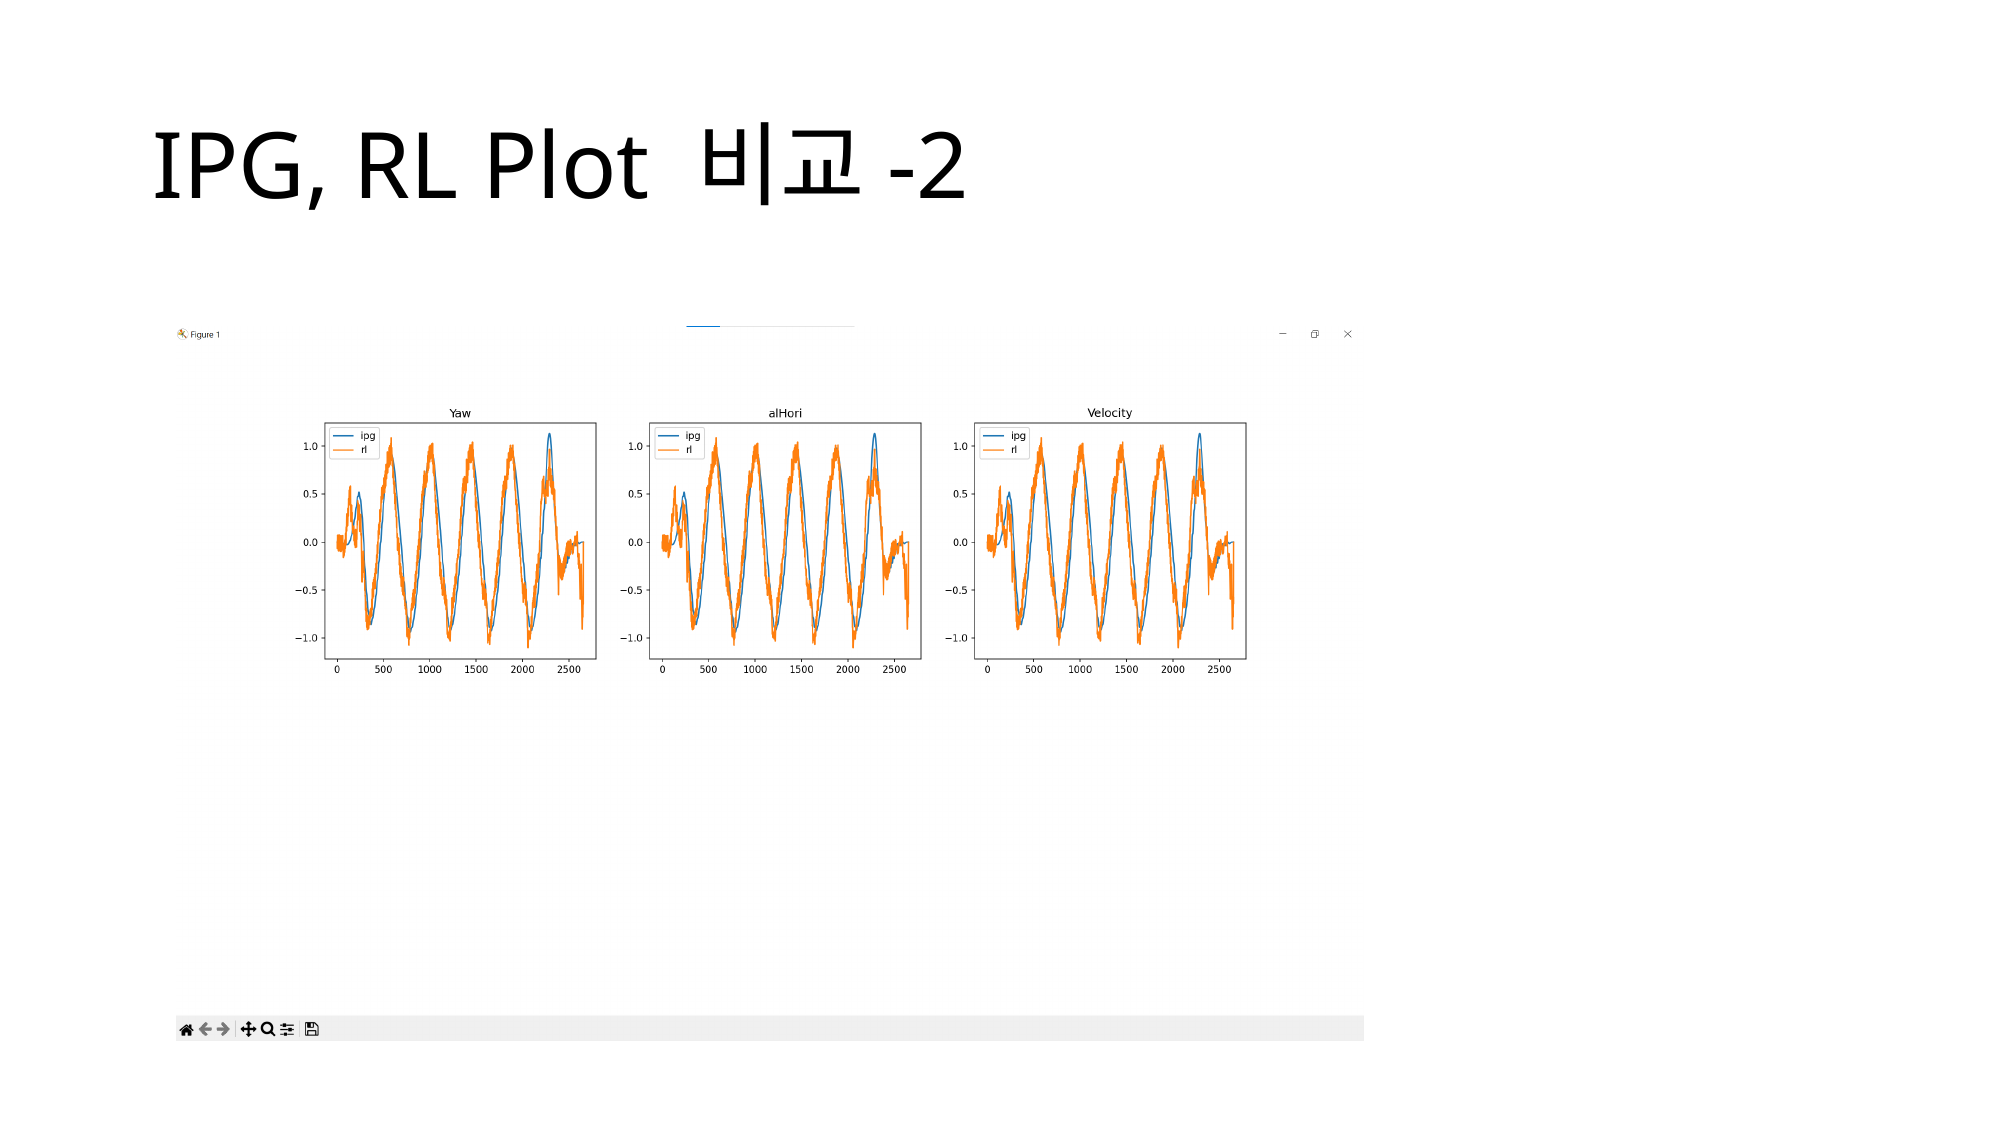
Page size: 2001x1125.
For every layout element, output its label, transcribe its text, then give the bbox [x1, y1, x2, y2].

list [176, 326, 1364, 1041]
title IPG, RL Plot 비교-2 [137, 59, 1863, 278]
